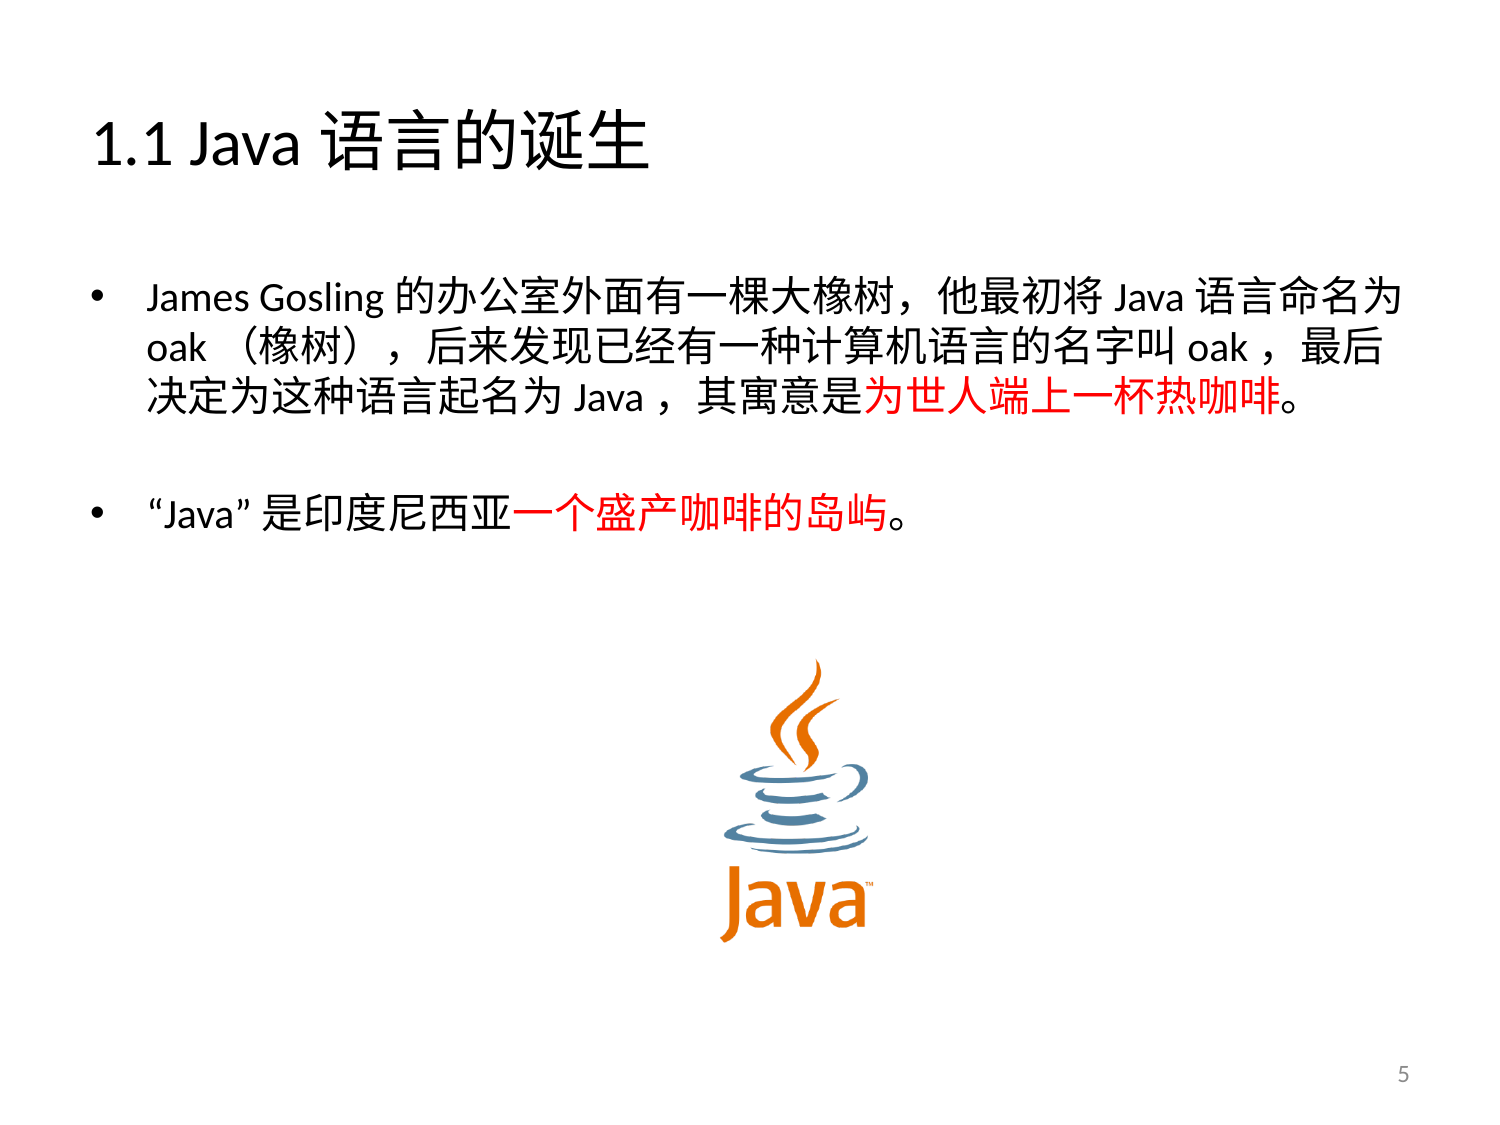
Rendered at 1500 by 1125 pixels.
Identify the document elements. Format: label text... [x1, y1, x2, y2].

picture [716, 656, 874, 945]
title 1.1 Java语言的诞生 [75, 45, 1425, 233]
list James Gosling的办公室外面有一棵大橡树，他最初将Java语言命名为oak（橡树），后来发现已经有一种计算机语言的名字叫oak，最后决定为这种语言起名为Java，其寓意是为世人端上一杯热咖啡。 “Java”是印度尼西亚一个盛产咖啡的岛屿。 [75, 262, 1425, 1005]
slide_number 5 [1074, 1042, 1425, 1103]
